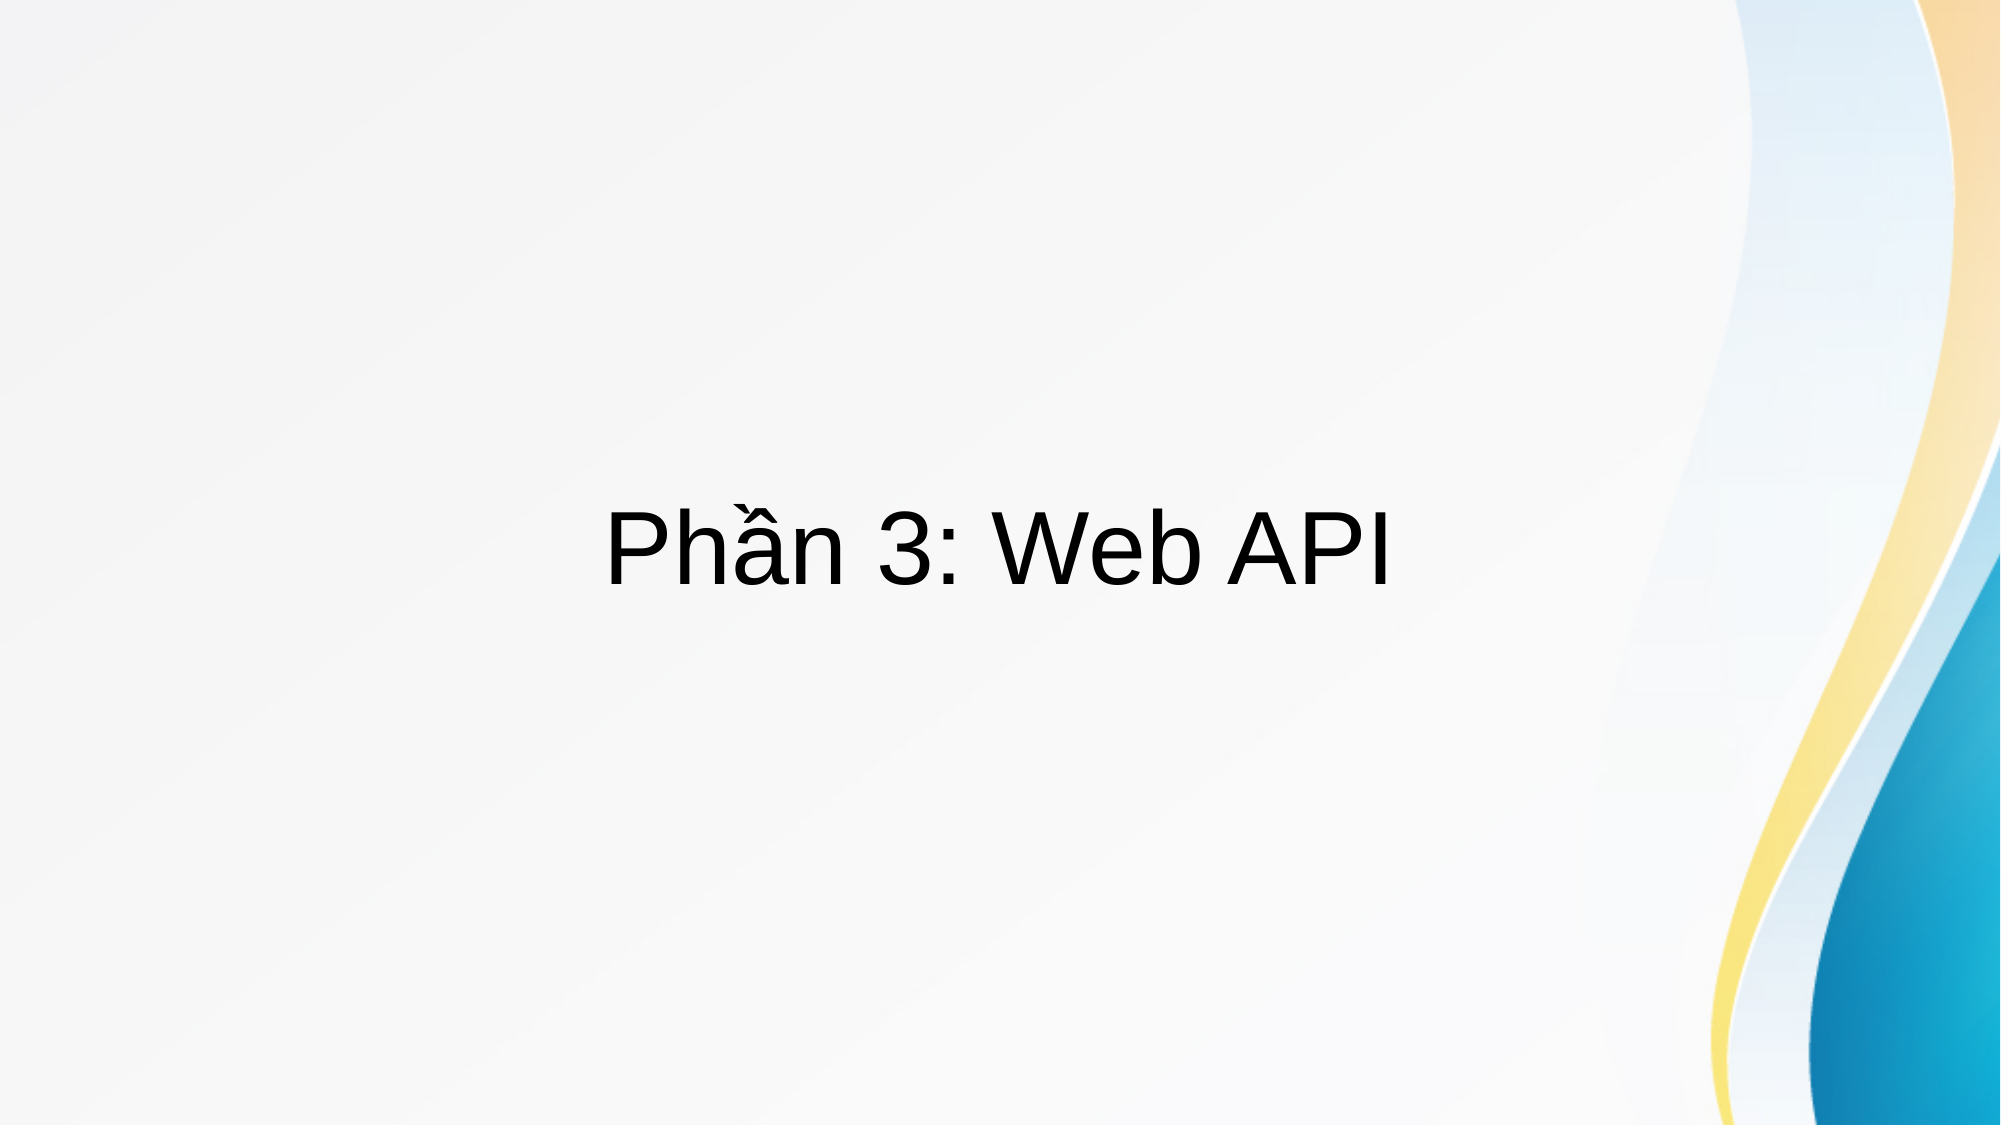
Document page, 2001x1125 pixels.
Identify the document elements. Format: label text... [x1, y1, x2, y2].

title Phần 3: Web API [99, 30, 1901, 1055]
picture [0, 0, 2001, 1125]
